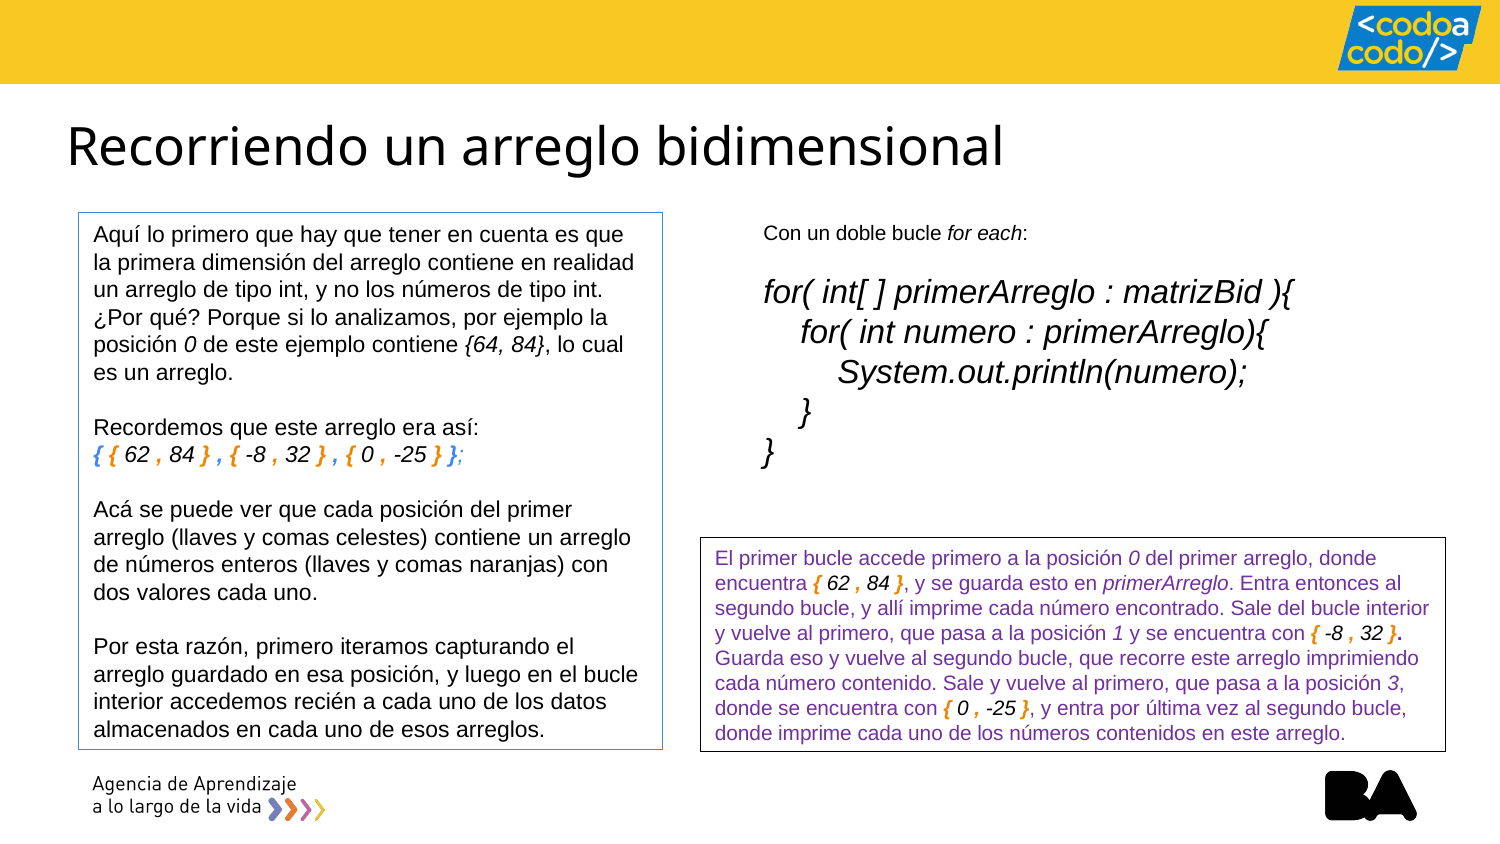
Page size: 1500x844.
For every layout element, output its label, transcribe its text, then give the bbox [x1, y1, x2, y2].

text_box Con un doble bucle for each: for( int[ ] primerArreglo : matrizBid ){ for( int numero : primerArreglo){ System.out.println(numero); } } [748, 212, 1500, 512]
text_box El primer bucle accede primero a la posición 0 del primer arreglo, donde encuentra { 62 , 84 }, y se guarda esto en primerArreglo. Entra entonces al segundo bucle, y allí imprime cada número encontrado. Sale del bucle interior y vuelve al primero, que pasa a la posición 1 y se encuentra con { -8 , 32 }. Guarda eso y vuelve al segundo bucle, que recorre este arreglo imprimiendo cada número contenido. Sale y vuelve al primero, que pasa a la posición 3, donde se encuentra con { 0 , -25 }, y entra por última vez al segundo bucle, donde imprime cada uno de los números contenidos en este arreglo. [700, 537, 1446, 752]
title Recorriendo un arreglo bidimensional [51, 98, 1446, 192]
picture [70, 756, 344, 835]
picture [1325, 770, 1417, 821]
text_box Aquí lo primero que hay que tener en cuenta es que la primera dimensión del arreglo contiene en realidad un arreglo de tipo int, y no los números de tipo int. ¿Por qué? Porque si lo analizamos, por ejemplo la posición 0 de este ejemplo contiene {64, 84}, lo cual es un arreglo. Recordemos que este arreglo era así: { { 62 , 84 } , { -8 , 32 } , { 0 , -25 } }; Acá se puede ver que cada posición del primer arreglo (llaves y comas celestes) contiene un arreglo de números enteros (llaves y comas naranjas) con dos valores cada uno. Por esta razón, primero iteramos capturando el arreglo guardado en esa posición, y luego en el bucle interior accedemos recién a cada uno de los datos almacenados en cada uno de esos arreglos. [78, 212, 663, 750]
picture [1337, 5, 1482, 71]
